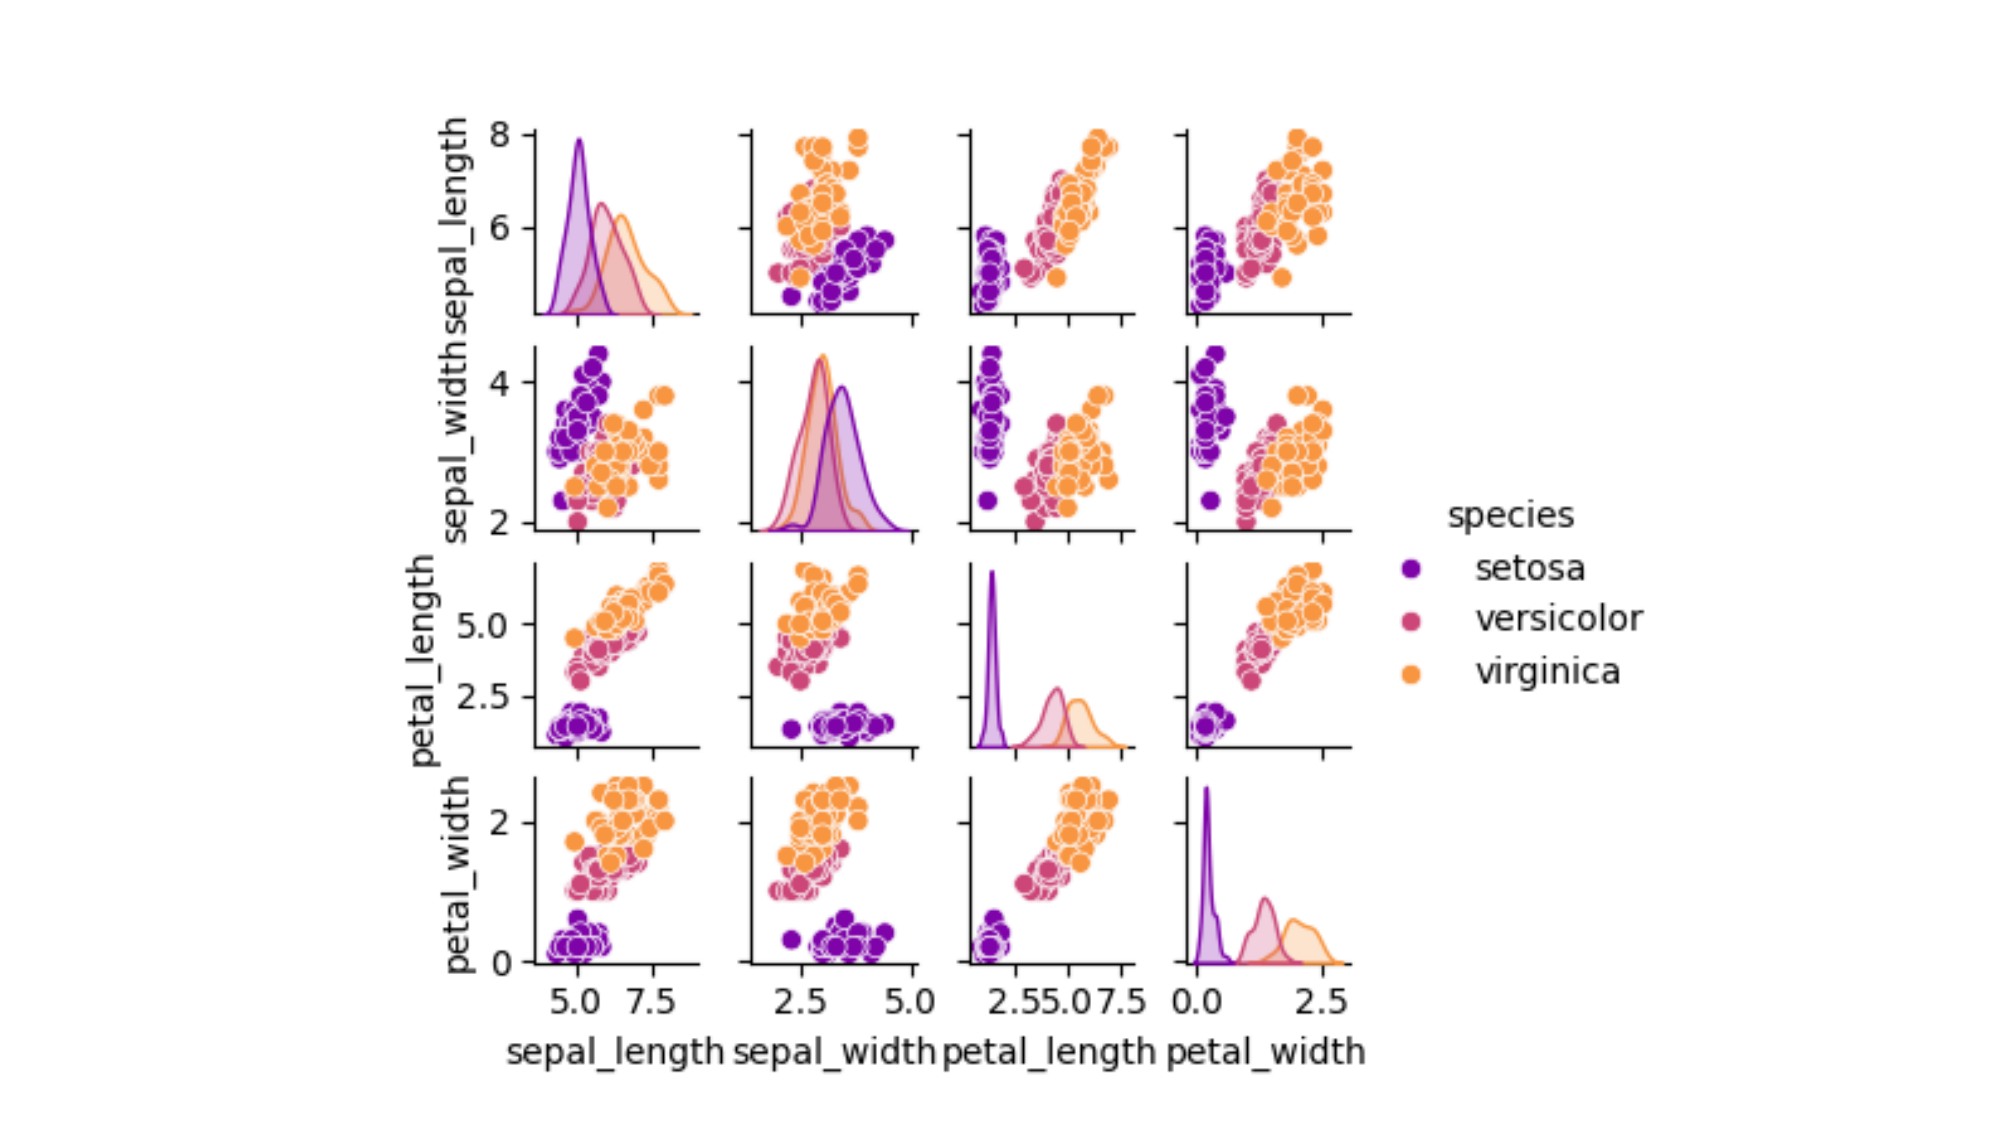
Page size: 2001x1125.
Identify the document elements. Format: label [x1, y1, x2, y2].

picture [376, 92, 1675, 1100]
